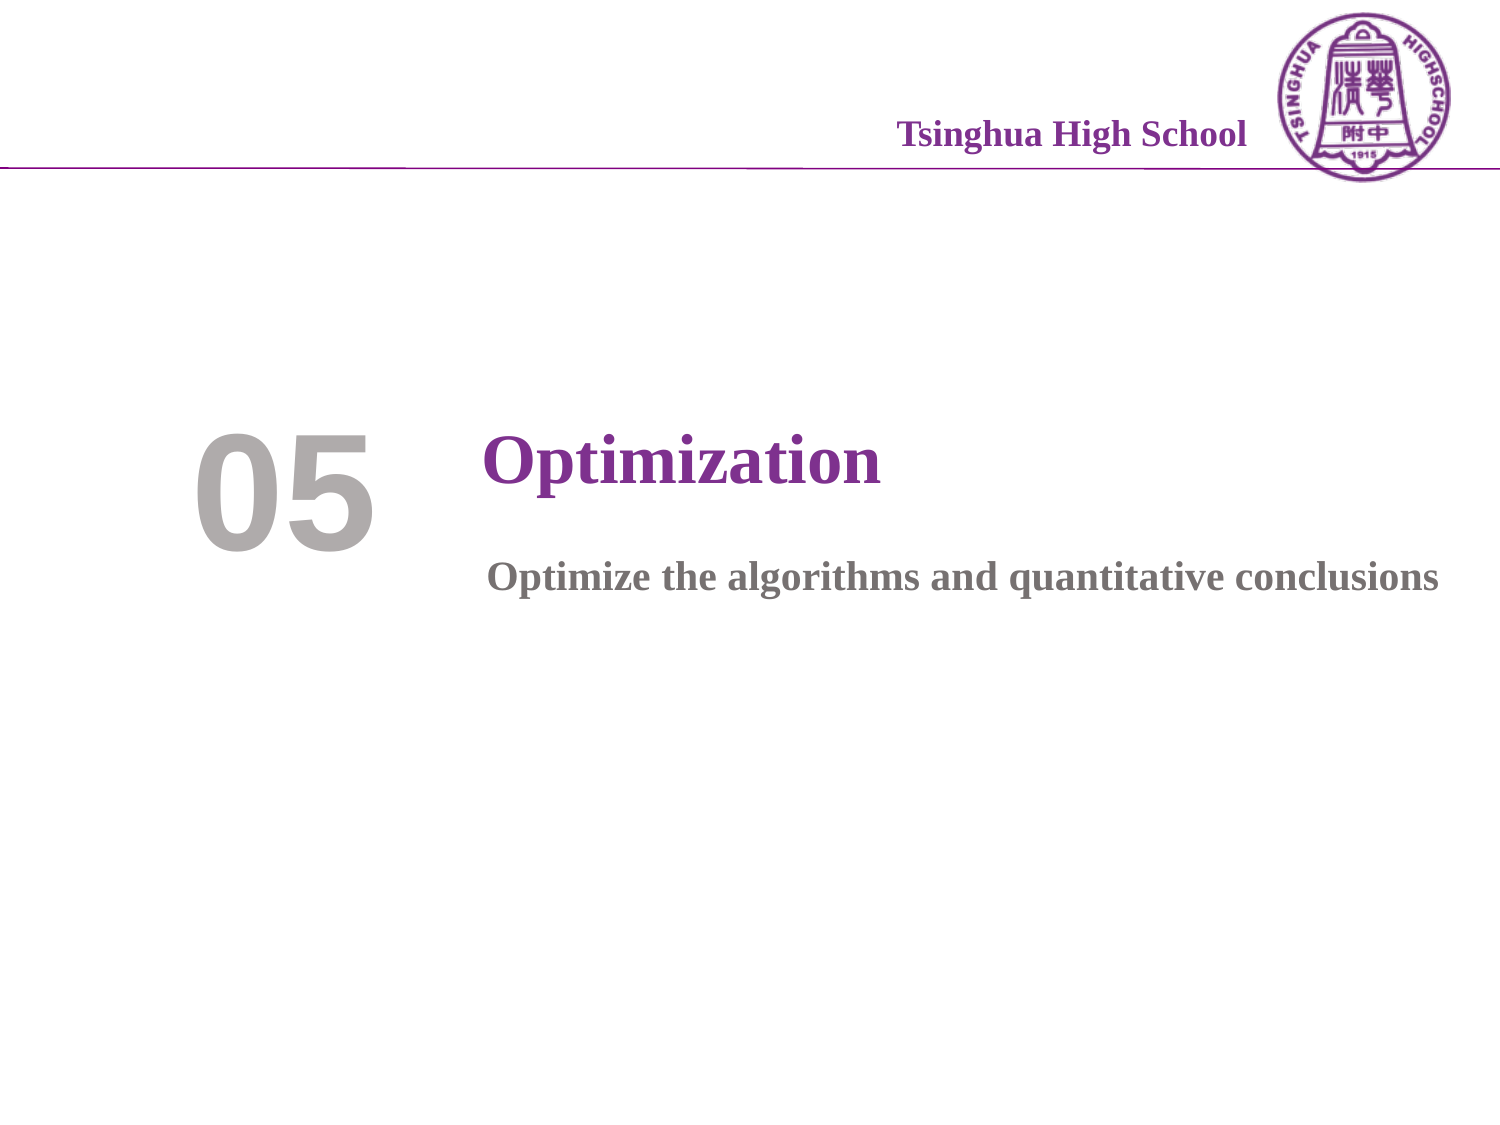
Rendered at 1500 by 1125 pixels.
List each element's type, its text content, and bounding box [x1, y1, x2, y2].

text_box Tsinghua High School [881, 101, 1263, 162]
picture [1277, 12, 1451, 168]
text_box 05 [147, 376, 422, 592]
text_box Optimization [481, 387, 1356, 498]
picture [1277, 170, 1451, 183]
text_box Optimize the algorithms and quantitative conclusions [471, 526, 1500, 669]
